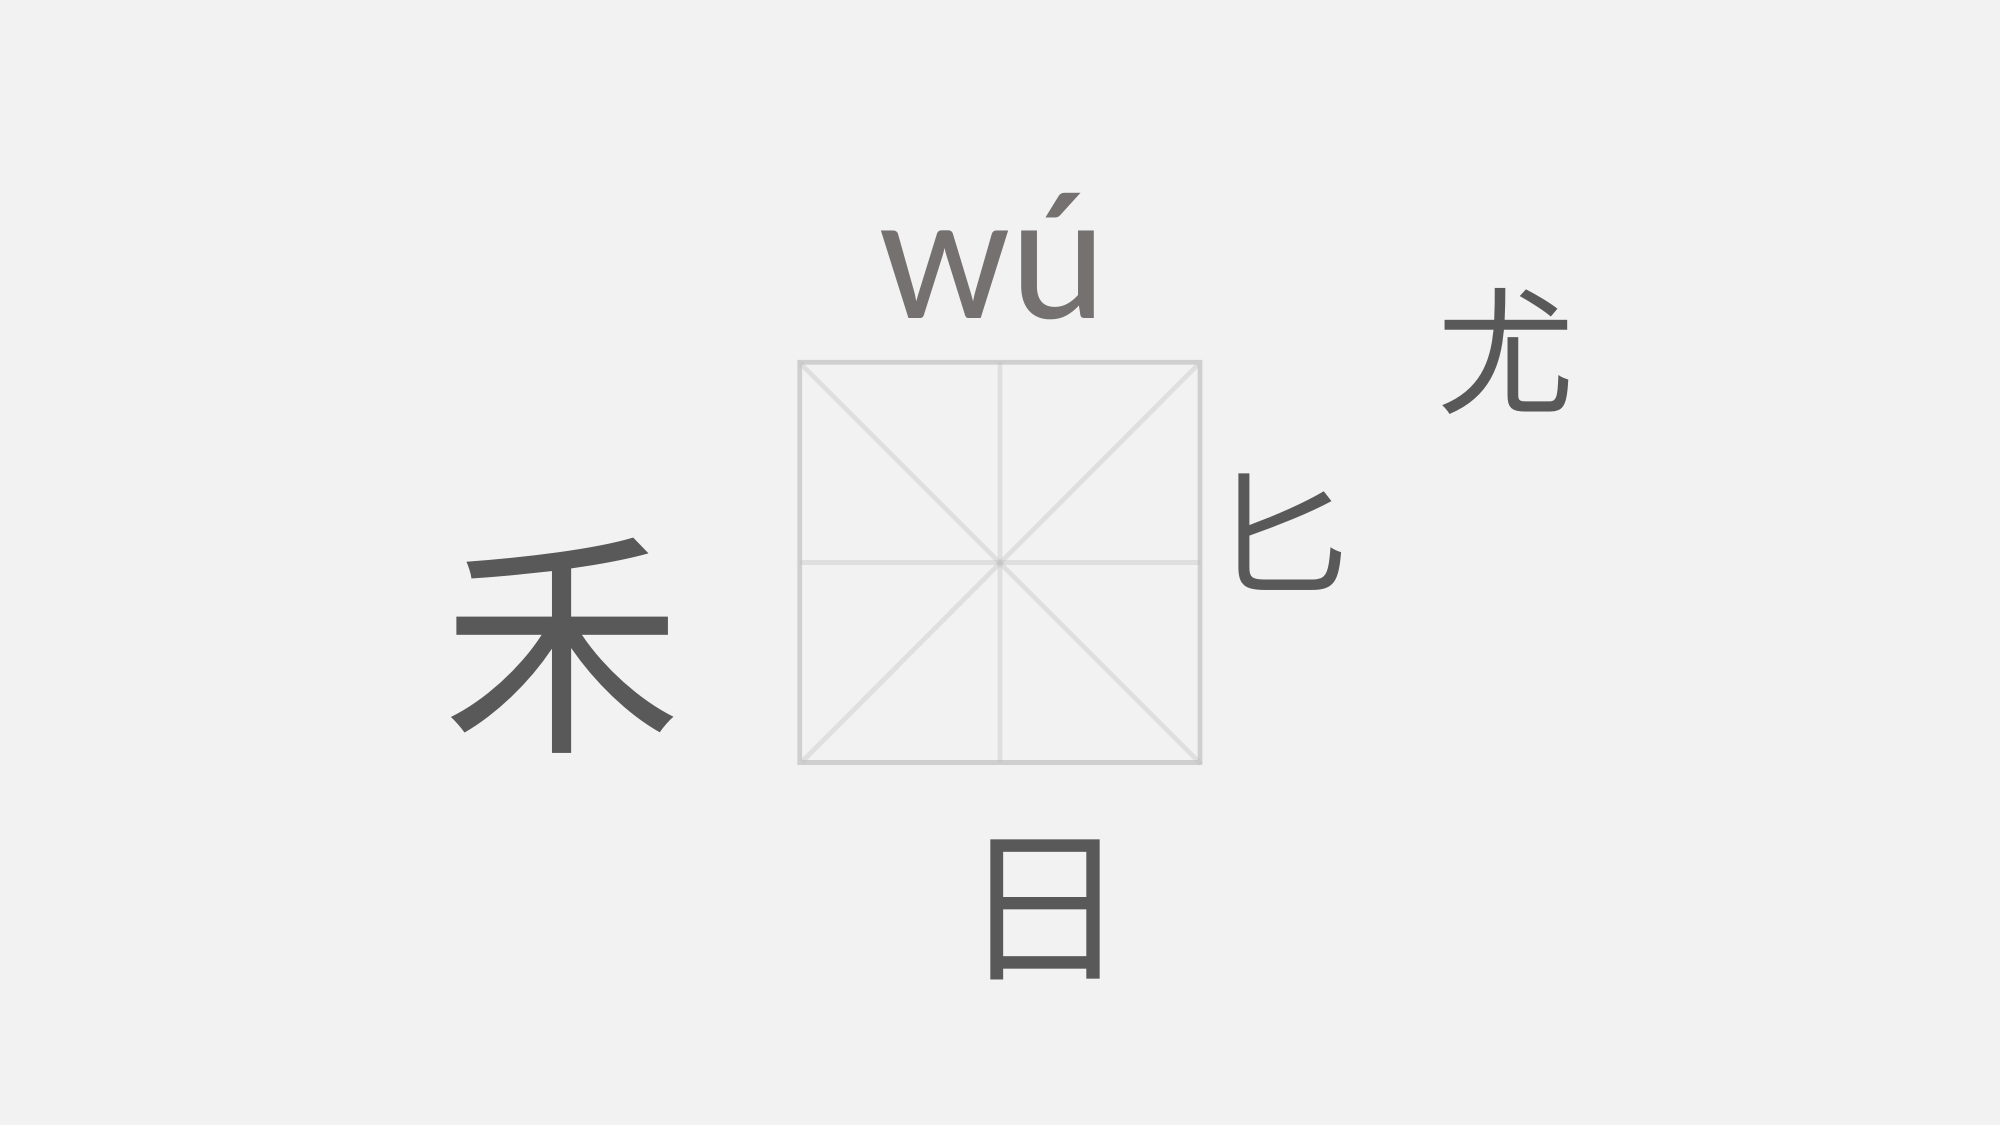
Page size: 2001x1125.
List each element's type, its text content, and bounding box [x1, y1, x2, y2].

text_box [800, 363, 1201, 764]
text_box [801, 364, 1198, 762]
text_box wú [864, 127, 1136, 363]
text_box 尤 [1422, 259, 1563, 439]
text_box 禾 [428, 487, 569, 790]
text_box 日 [946, 793, 1087, 1009]
text_box 匕 [1201, 440, 1338, 621]
